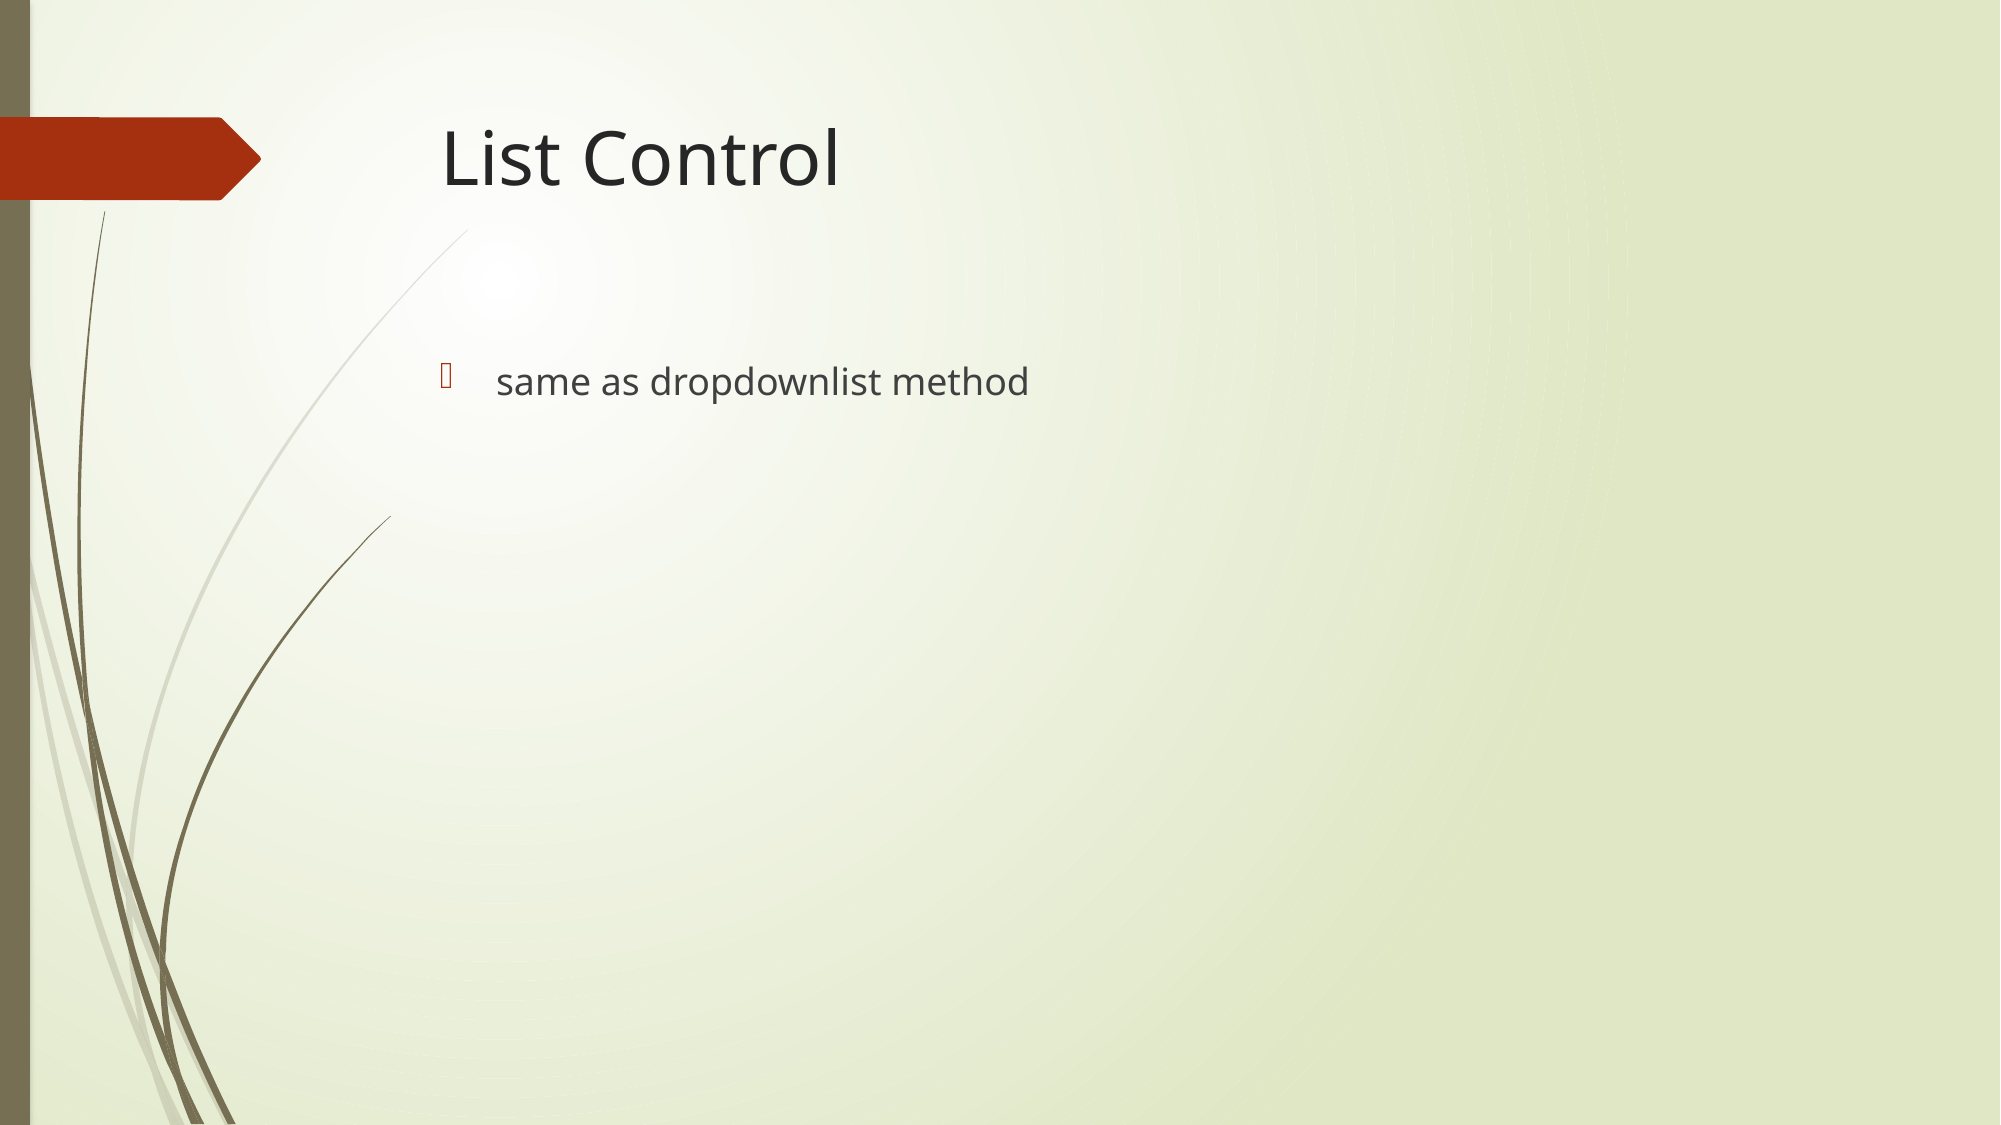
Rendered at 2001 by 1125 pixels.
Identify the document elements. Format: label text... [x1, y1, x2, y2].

list same as dropdownlist method [424, 350, 1888, 970]
title List Control [425, 102, 1888, 313]
